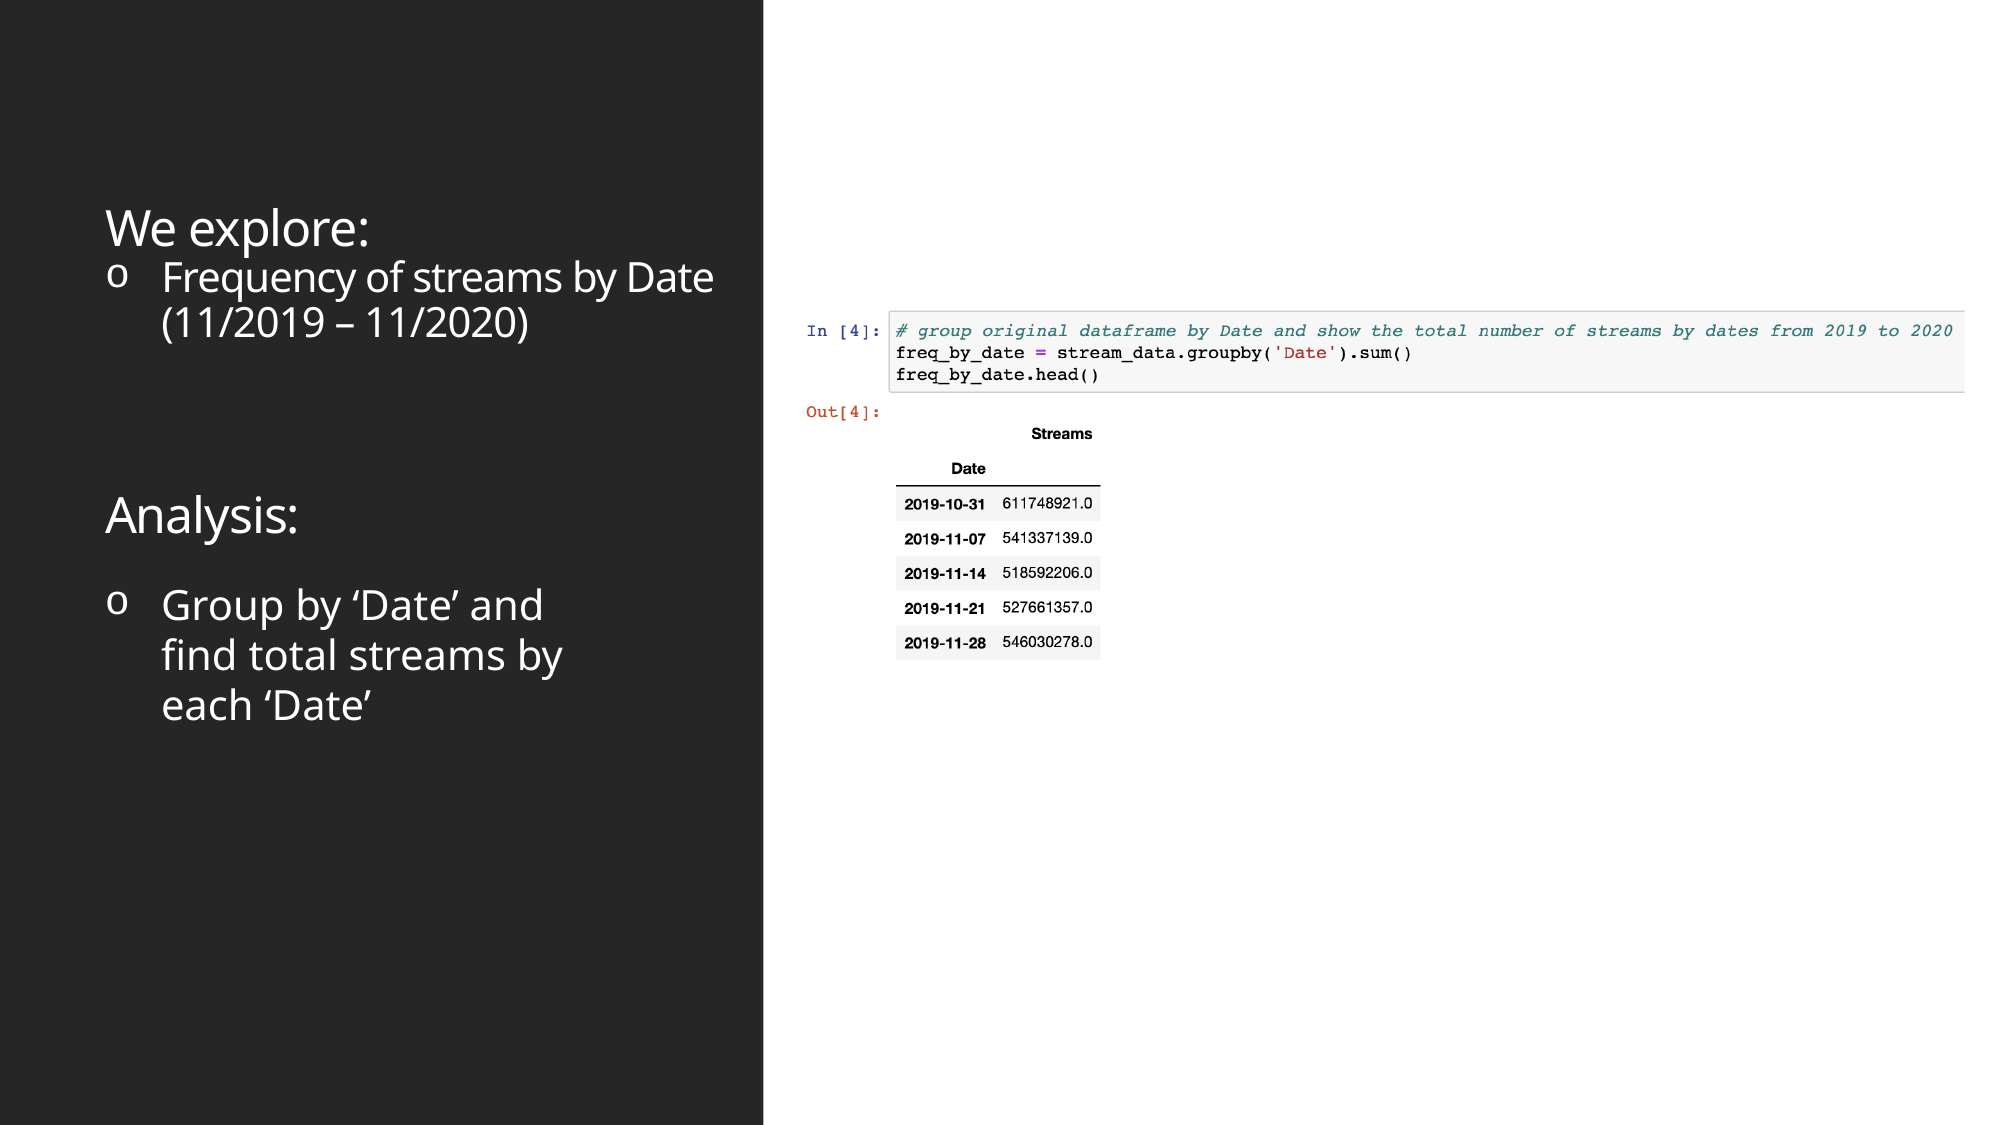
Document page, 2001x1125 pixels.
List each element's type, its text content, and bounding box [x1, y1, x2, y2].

text_box Group by ‘Date’ and find total streams by each ‘Date’ [90, 571, 606, 736]
picture [797, 305, 1966, 662]
title Analysis: [90, 484, 698, 563]
text_box We explore: Frequency of streams by Date (11/2019 – 11/2020) [90, 135, 735, 484]
